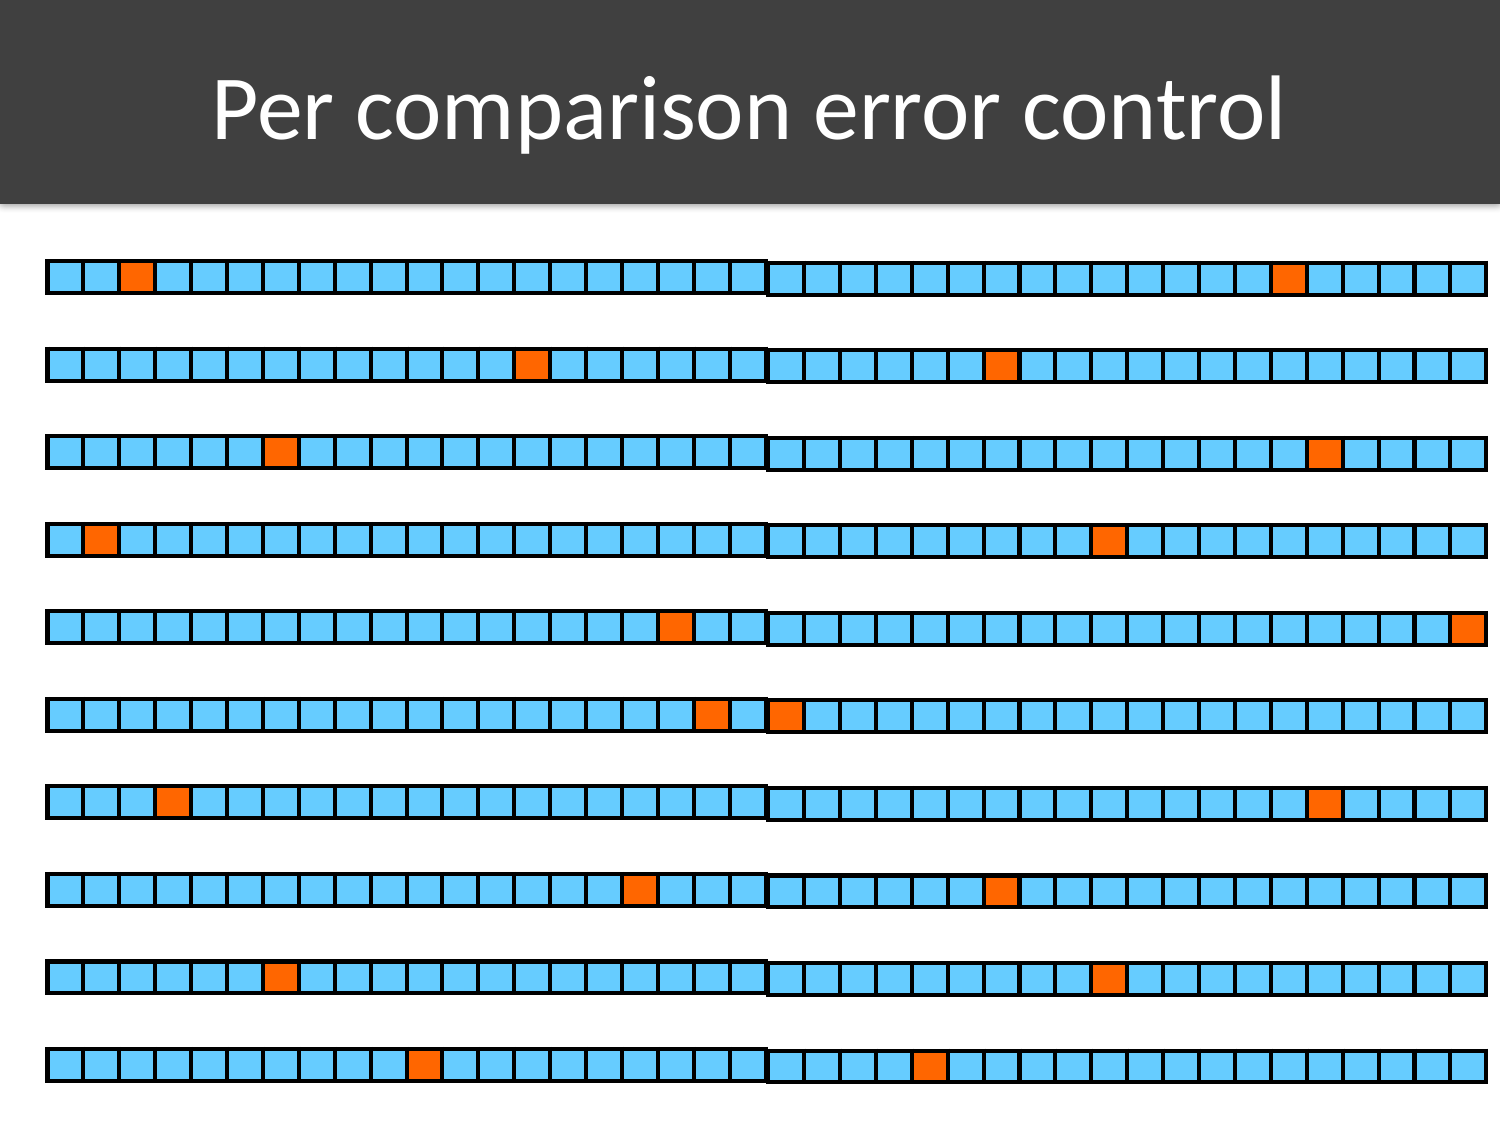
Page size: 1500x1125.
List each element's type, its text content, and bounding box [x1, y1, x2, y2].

table_header [1165, 878, 1197, 905]
table_header [770, 1053, 802, 1080]
table_header [588, 351, 620, 379]
table_header [1273, 1053, 1305, 1080]
table_header [1452, 878, 1484, 905]
table_header [1309, 440, 1341, 468]
table_header [373, 438, 405, 466]
table_header [373, 613, 405, 641]
table_header [85, 351, 117, 379]
table_header [1273, 702, 1305, 730]
table_header [337, 526, 369, 554]
table_header [1057, 440, 1089, 468]
table_header [552, 788, 584, 816]
table_header [696, 351, 728, 379]
table_header [50, 351, 81, 379]
table_header [50, 526, 81, 554]
table_header [1452, 527, 1484, 555]
table_header [301, 701, 333, 729]
table_header [1417, 878, 1448, 905]
table_header [552, 1051, 584, 1079]
table_header [516, 788, 548, 816]
table_header [1022, 352, 1053, 380]
table_header [1057, 790, 1089, 818]
table_header [193, 613, 225, 641]
table_header [1093, 790, 1125, 818]
table_header [624, 526, 656, 554]
table_header [588, 1051, 620, 1079]
table_header [950, 615, 982, 643]
table_header [50, 788, 81, 816]
table_header [1237, 790, 1269, 818]
table_header [806, 265, 838, 293]
table_header [1129, 790, 1161, 818]
table_header [373, 701, 405, 729]
table_header [516, 701, 548, 729]
table_header [1452, 790, 1484, 818]
table_header [770, 440, 802, 468]
table_header [1022, 1053, 1053, 1080]
table_header [914, 440, 946, 468]
table_header [480, 438, 512, 466]
table_header [373, 526, 405, 554]
table_header [1165, 527, 1197, 555]
table_header [1345, 265, 1377, 293]
table_header [878, 615, 910, 643]
table_header [806, 878, 838, 905]
table_header [157, 613, 189, 641]
table_header [950, 352, 982, 380]
table_header [1201, 615, 1233, 643]
table_header [1237, 965, 1269, 993]
table_header [806, 527, 838, 555]
table_header [1309, 702, 1341, 730]
table_header [1129, 965, 1161, 993]
table_header [1309, 878, 1341, 905]
table_header [50, 701, 81, 729]
table_header [770, 702, 802, 730]
table_header [157, 351, 189, 379]
table_header [1093, 1053, 1125, 1080]
table_header [1345, 352, 1377, 380]
table_header [986, 878, 1017, 905]
table_header [1093, 702, 1125, 730]
table_header [409, 438, 440, 466]
table_header [121, 263, 153, 291]
table_header [193, 788, 225, 816]
table_header [85, 1051, 117, 1079]
table_header [1452, 615, 1484, 643]
table_header [1273, 965, 1305, 993]
table_header [696, 876, 728, 904]
table_header [1381, 790, 1412, 818]
table_header [1093, 352, 1125, 380]
table_header [660, 263, 692, 291]
table_header [193, 876, 225, 904]
table_header [193, 263, 225, 291]
table_header [732, 263, 764, 291]
table_header [1201, 1053, 1233, 1080]
table_header [301, 263, 333, 291]
table_header [770, 965, 802, 993]
table_header [1022, 790, 1053, 818]
table_header [1237, 527, 1269, 555]
table_header [121, 438, 153, 466]
table_header [878, 527, 910, 555]
table_header [229, 613, 261, 641]
table_header [986, 615, 1017, 643]
table_header [914, 615, 946, 643]
table_header [229, 964, 261, 991]
table_header [624, 964, 656, 991]
table_header [1237, 352, 1269, 380]
table_header [1381, 1053, 1412, 1080]
table_header [157, 526, 189, 554]
table_header [50, 1051, 81, 1079]
table_header [121, 351, 153, 379]
table_header [1417, 702, 1448, 730]
table_header [1417, 352, 1448, 380]
table_header [265, 438, 297, 466]
table_header [1381, 527, 1412, 555]
table_header [265, 964, 297, 991]
table_header [157, 788, 189, 816]
table_header [444, 964, 476, 991]
table_header [1093, 965, 1125, 993]
table_header [516, 351, 548, 379]
table_header [1381, 615, 1412, 643]
table_header [1452, 702, 1484, 730]
table_header [193, 351, 225, 379]
table_header [624, 788, 656, 816]
table_header [1165, 702, 1197, 730]
table_header [696, 263, 728, 291]
table_header [1165, 352, 1197, 380]
table_header [552, 526, 584, 554]
table_header [444, 613, 476, 641]
table_header [229, 788, 261, 816]
table_header [588, 964, 620, 991]
table_header [588, 438, 620, 466]
table_header [229, 351, 261, 379]
table_header [1201, 265, 1233, 293]
table_header [1345, 615, 1377, 643]
table_header [1201, 965, 1233, 993]
table_header [842, 440, 874, 468]
table_header [732, 701, 764, 729]
table_header [878, 790, 910, 818]
table_header [950, 790, 982, 818]
table_header [878, 965, 910, 993]
table_header [696, 788, 728, 816]
table_header [696, 438, 728, 466]
table_header [121, 613, 153, 641]
table_header [1273, 878, 1305, 905]
table_header [85, 788, 117, 816]
table_header [301, 351, 333, 379]
table_header [121, 1051, 153, 1079]
table_header [337, 438, 369, 466]
table_header [552, 438, 584, 466]
table_header [660, 701, 692, 729]
table_header [157, 701, 189, 729]
table_header [1057, 965, 1089, 993]
table_header [624, 701, 656, 729]
table_header [806, 615, 838, 643]
table_header [986, 527, 1017, 555]
table_header [624, 876, 656, 904]
table_header [1057, 878, 1089, 905]
table_header [1129, 1053, 1161, 1080]
table_header [770, 615, 802, 643]
table_header [50, 613, 81, 641]
table_header [265, 526, 297, 554]
table_header [157, 964, 189, 991]
table_header [480, 876, 512, 904]
table_header [301, 438, 333, 466]
table_header [1093, 615, 1125, 643]
table_header [1309, 352, 1341, 380]
table_header [1057, 265, 1089, 293]
table_header [806, 440, 838, 468]
table_header [624, 263, 656, 291]
table_header [986, 440, 1017, 468]
table_header [157, 438, 189, 466]
table_header [1022, 702, 1053, 730]
table_header [1309, 1053, 1341, 1080]
table_header [1057, 1053, 1089, 1080]
table_header [337, 263, 369, 291]
table_header [50, 964, 81, 991]
table_header [85, 438, 117, 466]
table_header [950, 702, 982, 730]
table_header [301, 876, 333, 904]
table_header [265, 351, 297, 379]
table_header [409, 964, 440, 991]
table_header [301, 1051, 333, 1079]
table_header [1309, 790, 1341, 818]
table_header [373, 351, 405, 379]
table_header [696, 701, 728, 729]
table_header [986, 965, 1017, 993]
table_header [1309, 615, 1341, 643]
table_header [193, 701, 225, 729]
table_header [1057, 352, 1089, 380]
table_header [1452, 352, 1484, 380]
table_header [1129, 440, 1161, 468]
table_header [696, 613, 728, 641]
table_header [444, 701, 476, 729]
table_header [409, 526, 440, 554]
table_header [806, 702, 838, 730]
table_header [1309, 265, 1341, 293]
table_header [660, 438, 692, 466]
table_header [480, 788, 512, 816]
table_header [409, 788, 440, 816]
table_header [1273, 265, 1305, 293]
table_header [1093, 878, 1125, 905]
table_header [1452, 1053, 1484, 1080]
table_header [1345, 878, 1377, 905]
table_header [1022, 965, 1053, 993]
table_header [1381, 965, 1412, 993]
table_header [373, 263, 405, 291]
table_header [1273, 615, 1305, 643]
table_header [1237, 1053, 1269, 1080]
table_header [842, 1053, 874, 1080]
table_header [552, 613, 584, 641]
table_header [950, 1053, 982, 1080]
table_header [660, 613, 692, 641]
table_header [624, 351, 656, 379]
table_header [624, 1051, 656, 1079]
table_header [516, 964, 548, 991]
table_header [1417, 965, 1448, 993]
table_header [1345, 440, 1377, 468]
table_header [770, 527, 802, 555]
table_header [1345, 702, 1377, 730]
table_header [409, 613, 440, 641]
table_header [1381, 352, 1412, 380]
table_header [1201, 790, 1233, 818]
table_header [842, 702, 874, 730]
table_header [624, 613, 656, 641]
table_header [85, 964, 117, 991]
table_header [660, 876, 692, 904]
table_header [1273, 440, 1305, 468]
table_header [986, 790, 1017, 818]
table_header [1022, 265, 1053, 293]
table_header [878, 440, 910, 468]
table_header [950, 878, 982, 905]
table_header [1237, 440, 1269, 468]
table_header [1273, 352, 1305, 380]
table_header [157, 1051, 189, 1079]
table_header [842, 790, 874, 818]
table_header [1237, 265, 1269, 293]
table_header [1417, 527, 1448, 555]
table_header [770, 790, 802, 818]
table_header [696, 526, 728, 554]
table_header [950, 440, 982, 468]
table_header [914, 1053, 946, 1080]
table_header [301, 964, 333, 991]
table_header [444, 351, 476, 379]
table_header [337, 876, 369, 904]
table_header [986, 265, 1017, 293]
table_header [1381, 878, 1412, 905]
table_header [588, 526, 620, 554]
table_header [265, 788, 297, 816]
table_header [229, 701, 261, 729]
table_header [444, 526, 476, 554]
table_header [842, 527, 874, 555]
table_header [1165, 965, 1197, 993]
table_header [265, 613, 297, 641]
table_header [1129, 615, 1161, 643]
table_header [301, 788, 333, 816]
table_header [732, 613, 764, 641]
table_header [1237, 615, 1269, 643]
table_header [516, 1051, 548, 1079]
table_header [337, 613, 369, 641]
table_header [950, 265, 982, 293]
table_header [552, 701, 584, 729]
table_header [732, 351, 764, 379]
table_header [1201, 878, 1233, 905]
table_header [1417, 790, 1448, 818]
table_header [121, 964, 153, 991]
table_header [480, 613, 512, 641]
table_header [1273, 790, 1305, 818]
table_header [1452, 965, 1484, 993]
table_header [552, 351, 584, 379]
table_header [552, 876, 584, 904]
table_header [265, 701, 297, 729]
table_header [732, 964, 764, 991]
table_header [1201, 527, 1233, 555]
table_header [1022, 615, 1053, 643]
title Per comparison error control [75, 8, 1425, 197]
table_header [85, 876, 117, 904]
table_header [265, 876, 297, 904]
table_header [337, 351, 369, 379]
table_header [444, 788, 476, 816]
table_header [552, 263, 584, 291]
table_header [373, 1051, 405, 1079]
table_header [1165, 1053, 1197, 1080]
table_header [660, 964, 692, 991]
table_header [1417, 440, 1448, 468]
table_header [624, 438, 656, 466]
table_header [301, 526, 333, 554]
table_header [157, 263, 189, 291]
table_header [1309, 965, 1341, 993]
table_header [85, 263, 117, 291]
table_header [914, 527, 946, 555]
table_header [878, 352, 910, 380]
table_header [552, 964, 584, 991]
table_header [950, 965, 982, 993]
table_header [516, 526, 548, 554]
table_header [1381, 265, 1412, 293]
table_header [409, 876, 440, 904]
table_header [914, 965, 946, 993]
table_header [1093, 265, 1125, 293]
table_header [842, 265, 874, 293]
table_header [1022, 440, 1053, 468]
table_header [480, 701, 512, 729]
table_header [1129, 878, 1161, 905]
table_header [373, 788, 405, 816]
table_header [85, 701, 117, 729]
table_header [806, 352, 838, 380]
table_header [1165, 790, 1197, 818]
table_header [914, 790, 946, 818]
table_header [480, 351, 512, 379]
table_header [50, 438, 81, 466]
table_header [1345, 527, 1377, 555]
table_header [337, 788, 369, 816]
table_header [660, 351, 692, 379]
table_header [1452, 265, 1484, 293]
table_header [337, 701, 369, 729]
table_header [301, 613, 333, 641]
table_header [842, 352, 874, 380]
table_header [732, 1051, 764, 1079]
table_header [914, 265, 946, 293]
table_header [588, 701, 620, 729]
table_header [121, 526, 153, 554]
table_header [193, 1051, 225, 1079]
table_header [1237, 702, 1269, 730]
table_header [588, 263, 620, 291]
table_header [50, 263, 81, 291]
table_header [1345, 1053, 1377, 1080]
table_header [878, 702, 910, 730]
table_header [1417, 265, 1448, 293]
table_header [770, 352, 802, 380]
table_header [732, 788, 764, 816]
table_header [732, 526, 764, 554]
table_header [588, 788, 620, 816]
table_header [1452, 440, 1484, 468]
table_header [732, 438, 764, 466]
table_header [444, 1051, 476, 1079]
table_header [950, 527, 982, 555]
table_header [660, 788, 692, 816]
table_header [1129, 352, 1161, 380]
table_header [588, 613, 620, 641]
table_header [1417, 615, 1448, 643]
table_header [516, 876, 548, 904]
table_header [806, 965, 838, 993]
table_header [1093, 527, 1125, 555]
table_header [1345, 790, 1377, 818]
table_header [660, 526, 692, 554]
table_header [121, 788, 153, 816]
table_header [409, 1051, 440, 1079]
table_header [1057, 615, 1089, 643]
table_header [1022, 527, 1053, 555]
table_header [696, 1051, 728, 1079]
table_header [444, 876, 476, 904]
table_header [914, 352, 946, 380]
table_header [842, 965, 874, 993]
table_header [1273, 527, 1305, 555]
table_header [85, 613, 117, 641]
table_header [480, 1051, 512, 1079]
table_header [229, 876, 261, 904]
table_header [878, 1053, 910, 1080]
table_header [1201, 352, 1233, 380]
table_header [878, 265, 910, 293]
table_header [1381, 440, 1412, 468]
table_header [480, 964, 512, 991]
table_header [480, 526, 512, 554]
table_header [229, 438, 261, 466]
table_header [229, 263, 261, 291]
table_header [193, 526, 225, 554]
table_header [660, 1051, 692, 1079]
table_header [337, 964, 369, 991]
table_header [157, 876, 189, 904]
table_header [516, 438, 548, 466]
table_header [696, 964, 728, 991]
table_header [337, 1051, 369, 1079]
table_header [516, 613, 548, 641]
table_header [409, 263, 440, 291]
table_header [1093, 440, 1125, 468]
table_header [373, 876, 405, 904]
table_header [1309, 527, 1341, 555]
table_header [265, 1051, 297, 1079]
table_header [1057, 702, 1089, 730]
table_header [878, 878, 910, 905]
table_header [1201, 440, 1233, 468]
table_header [121, 701, 153, 729]
table_header [85, 526, 117, 554]
table_header [409, 701, 440, 729]
table_header [1381, 702, 1412, 730]
table_header [1022, 878, 1053, 905]
table_header [1345, 965, 1377, 993]
table_header [986, 1053, 1017, 1080]
table_header [806, 790, 838, 818]
table_header [1165, 265, 1197, 293]
table_header [1237, 878, 1269, 905]
table_header [193, 438, 225, 466]
table_header [806, 1053, 838, 1080]
table_header [986, 352, 1017, 380]
table_header [50, 876, 81, 904]
table_header [914, 878, 946, 905]
table_header [1129, 702, 1161, 730]
table_header [914, 702, 946, 730]
table_header [770, 265, 802, 293]
table_header [732, 876, 764, 904]
table_header [1129, 527, 1161, 555]
table_header [588, 876, 620, 904]
table_header [1165, 615, 1197, 643]
table_header [409, 351, 440, 379]
table_header [986, 702, 1017, 730]
table_header [842, 615, 874, 643]
table_header [229, 1051, 261, 1079]
table_header [444, 438, 476, 466]
table_header [1417, 1053, 1448, 1080]
table_header [121, 876, 153, 904]
table_header [1057, 527, 1089, 555]
table_header [842, 878, 874, 905]
table_header [516, 263, 548, 291]
table_header [229, 526, 261, 554]
table_header [444, 263, 476, 291]
table_header [373, 964, 405, 991]
table_header [265, 263, 297, 291]
table_header [1165, 440, 1197, 468]
table_header [770, 878, 802, 905]
table_header [1201, 702, 1233, 730]
table_header [1129, 265, 1161, 293]
table_header [480, 263, 512, 291]
table_header [193, 964, 225, 991]
